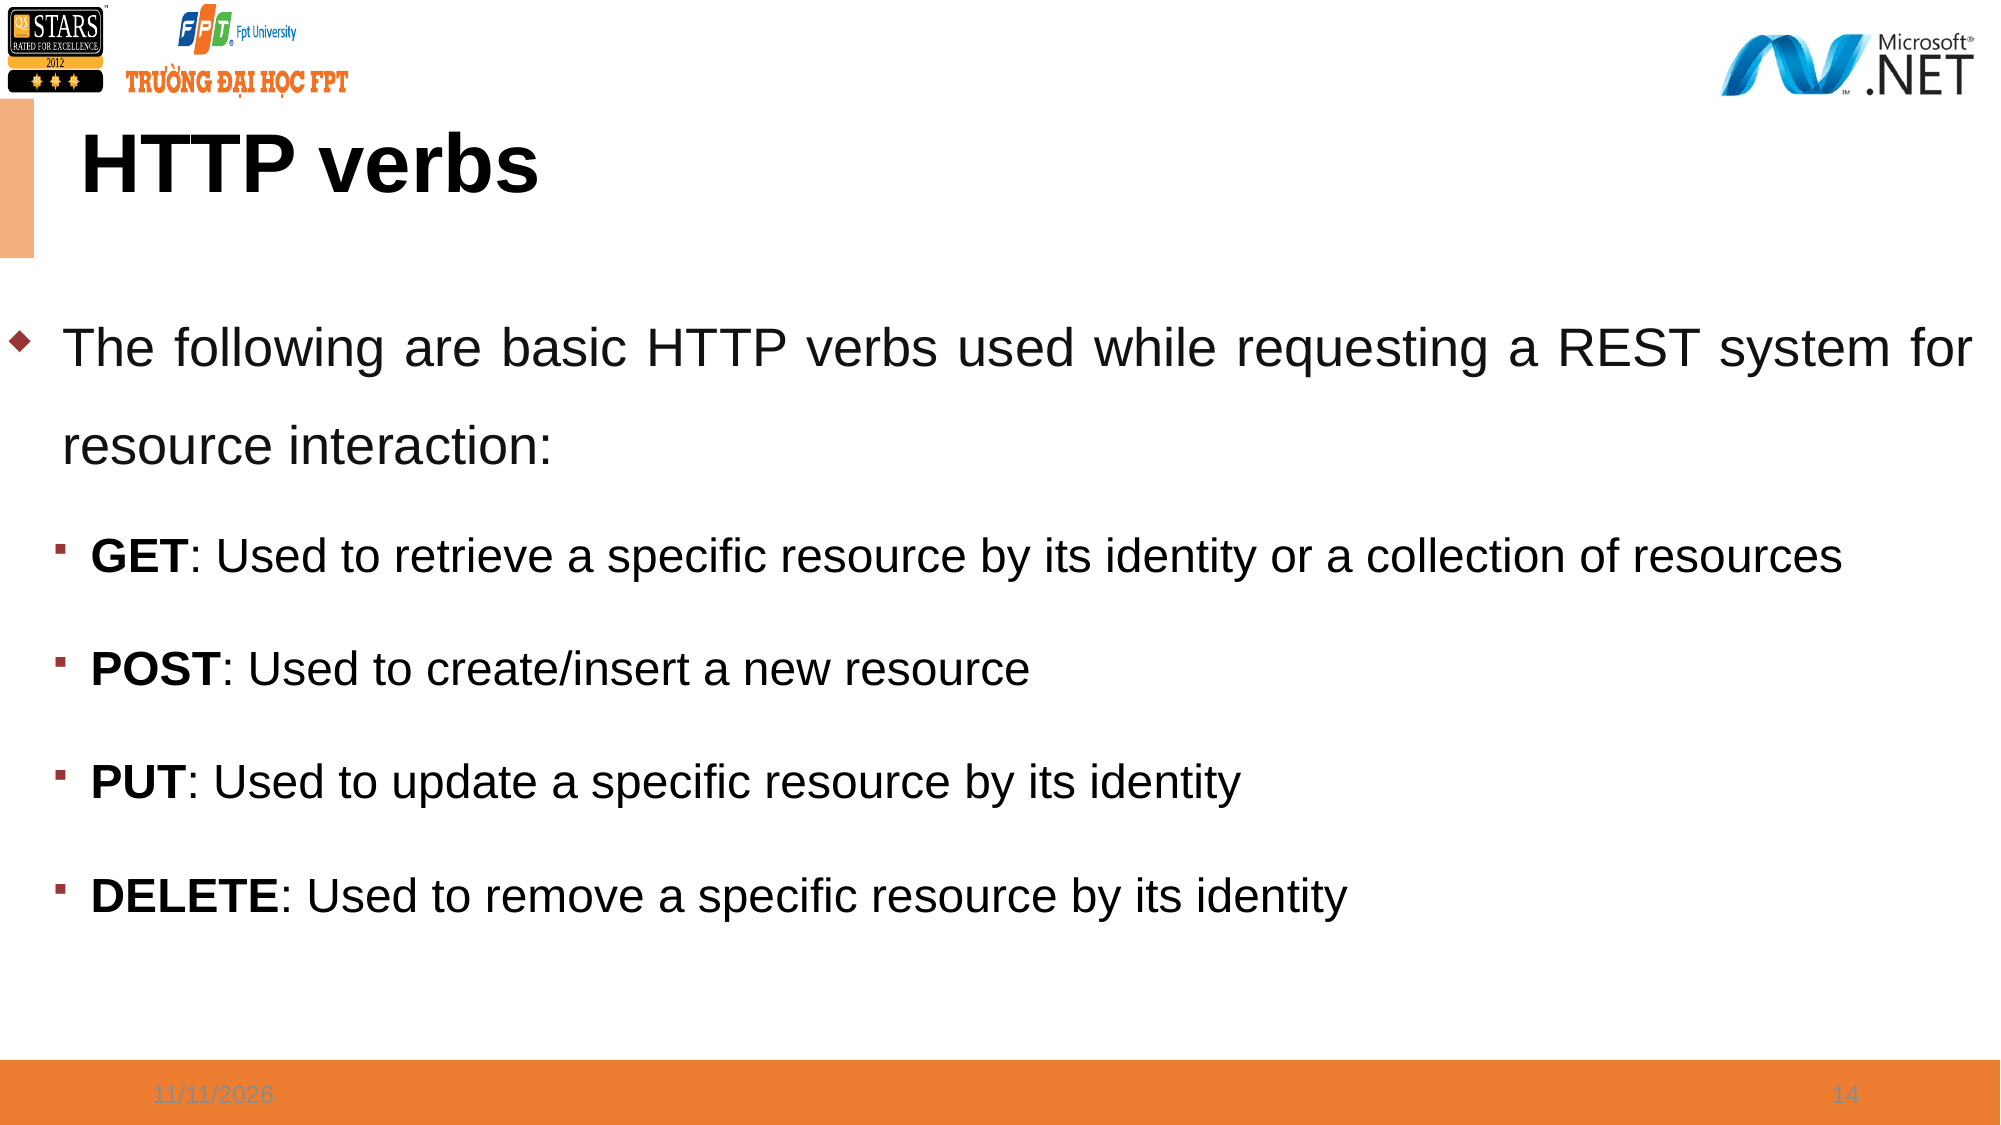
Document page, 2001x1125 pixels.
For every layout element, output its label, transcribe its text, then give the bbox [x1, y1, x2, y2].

title HTTP verbs [65, 118, 1895, 213]
text_box The following are basic HTTP verbs used while requesting a REST system for resource interaction: GET: Used to retrieve a specific resource by its identity or a collection of resources POST: Used to create/insert a new resource PUT: Used to update a specific resource by its identity DELETE: Used to remove a specific resource by its identity [0, 272, 1992, 930]
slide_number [137, 1063, 588, 1123]
picture [1685, 0, 2001, 129]
slide_number 14 [1424, 1063, 1875, 1123]
